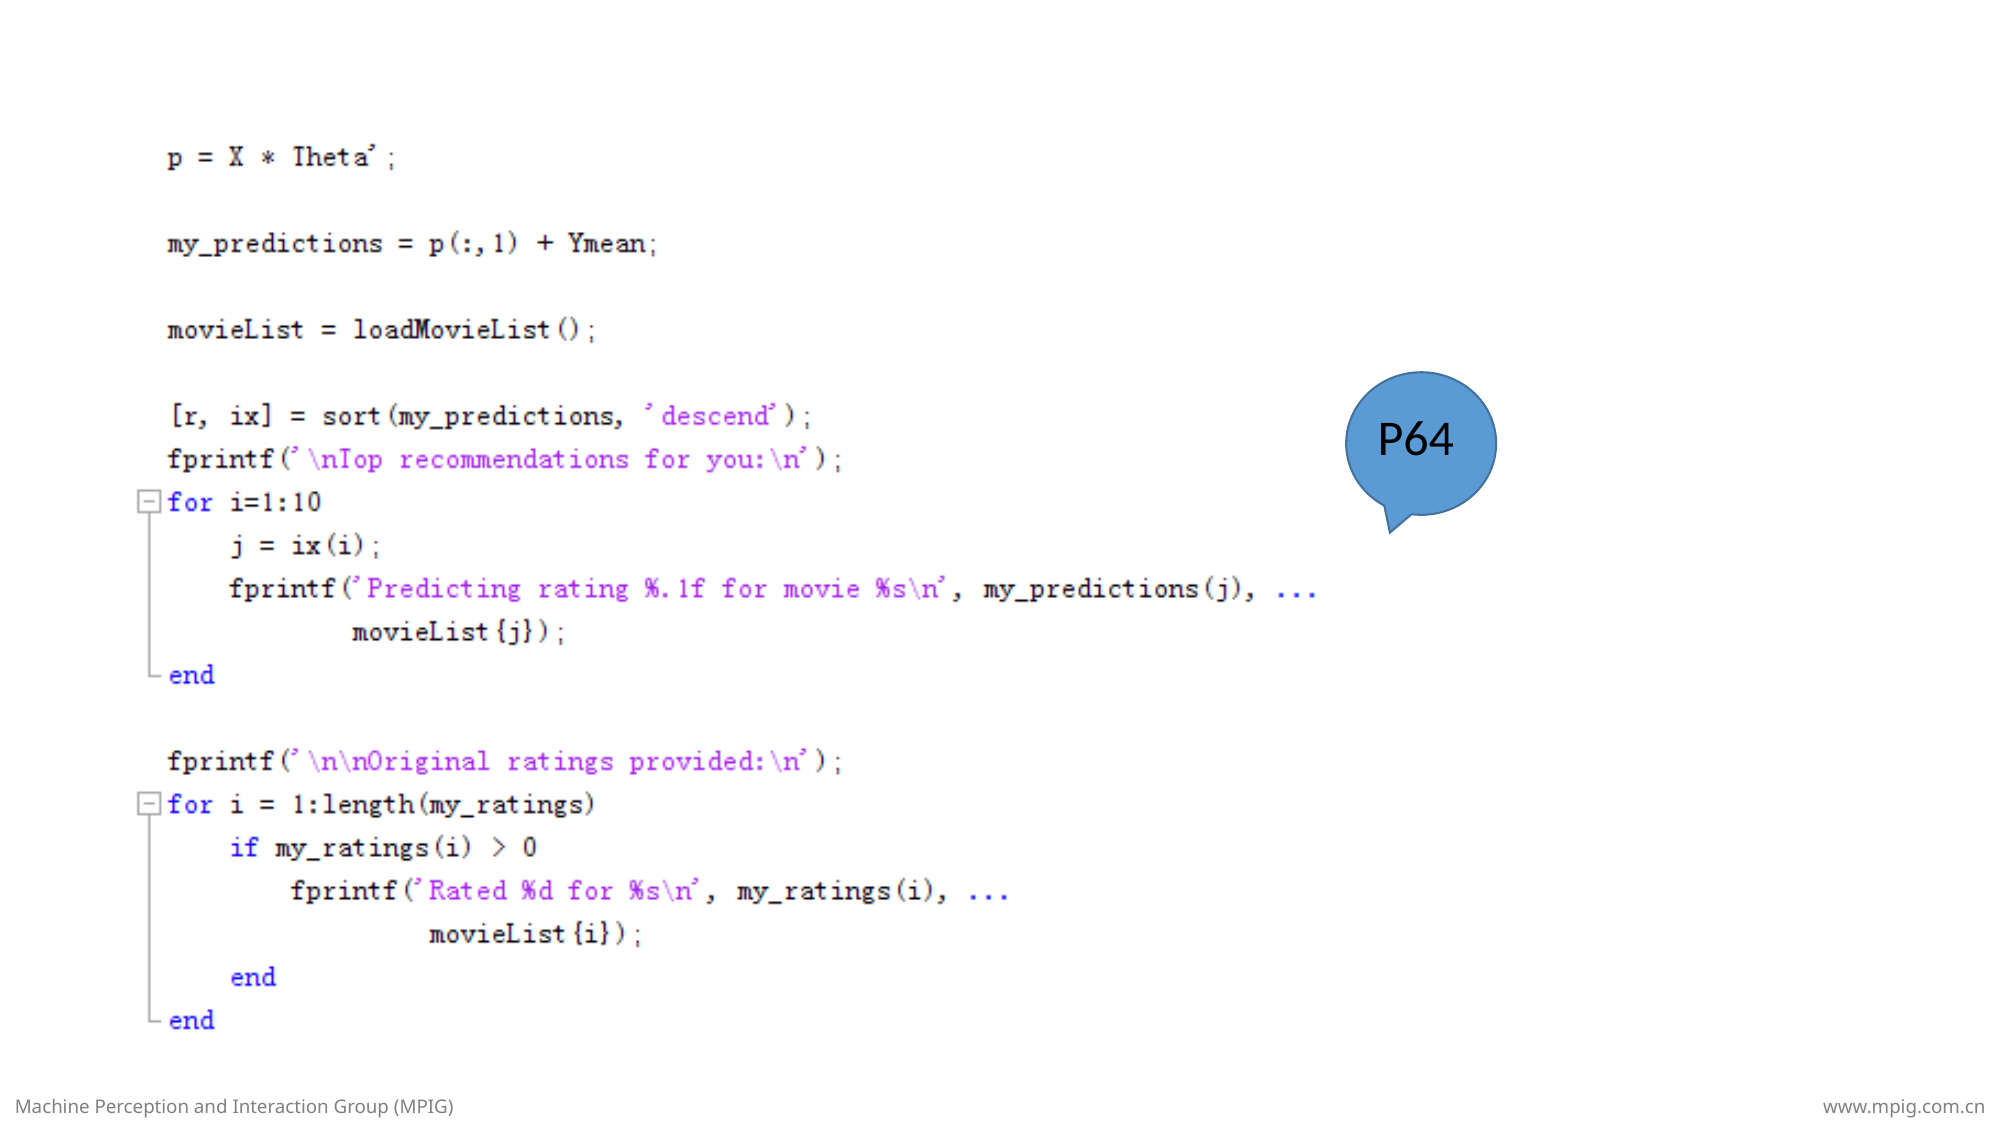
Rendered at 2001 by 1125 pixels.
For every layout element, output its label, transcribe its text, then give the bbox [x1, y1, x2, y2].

text_box [1345, 371, 1498, 535]
text_box P64 [1362, 398, 1486, 473]
picture [118, 121, 1319, 1049]
